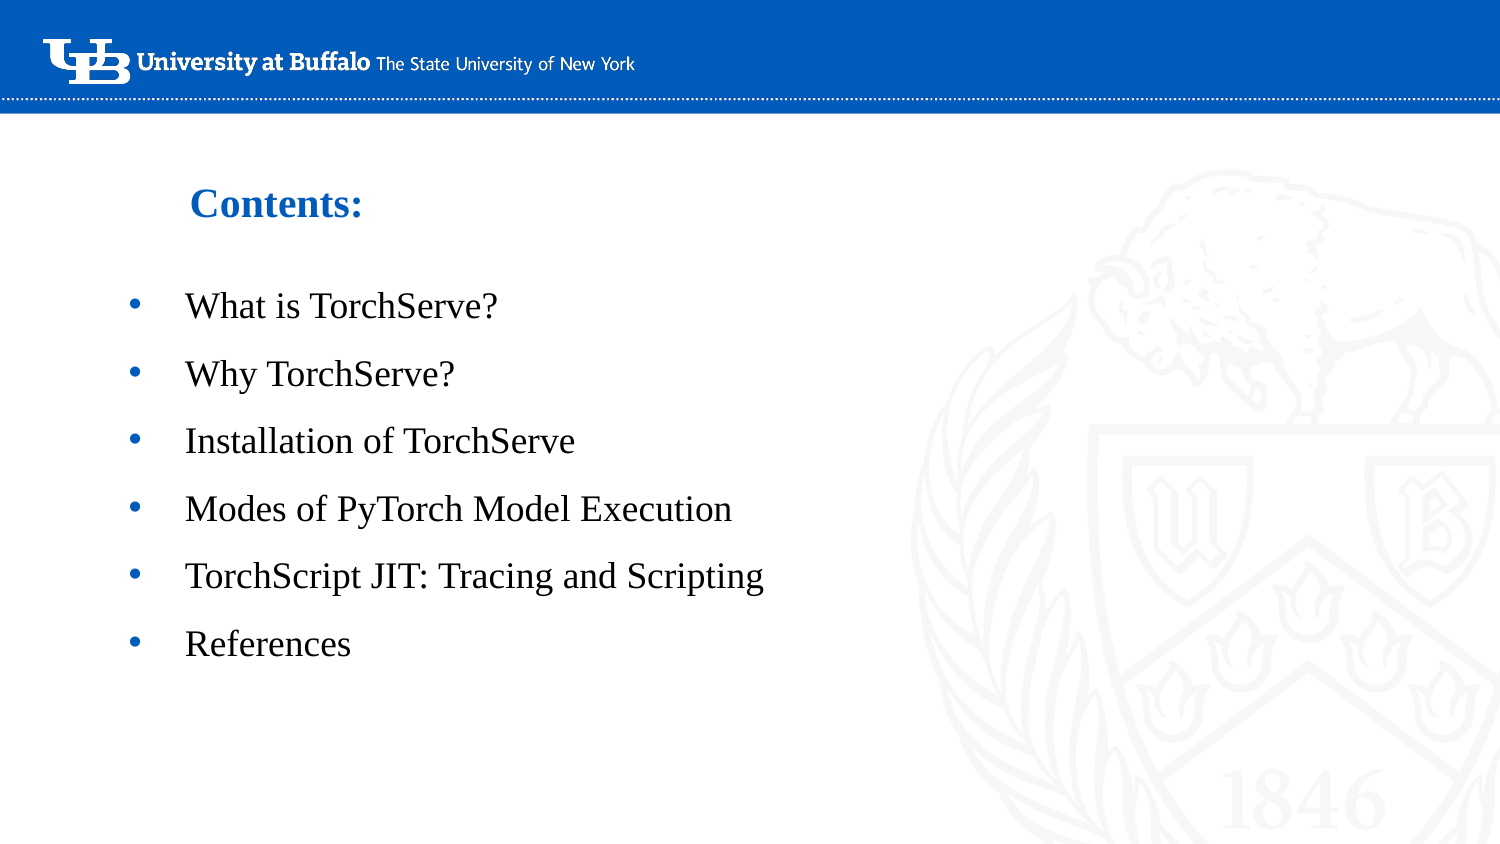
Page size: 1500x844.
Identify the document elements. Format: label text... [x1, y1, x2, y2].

text_box Contents: [174, 168, 390, 233]
picture [0, 0, 1500, 844]
text_box What is TorchServe? Why TorchServe? Installation of TorchServe Modes of PyTorch Model Execution TorchScript JIT: Tracing and Scripting References [113, 251, 780, 672]
